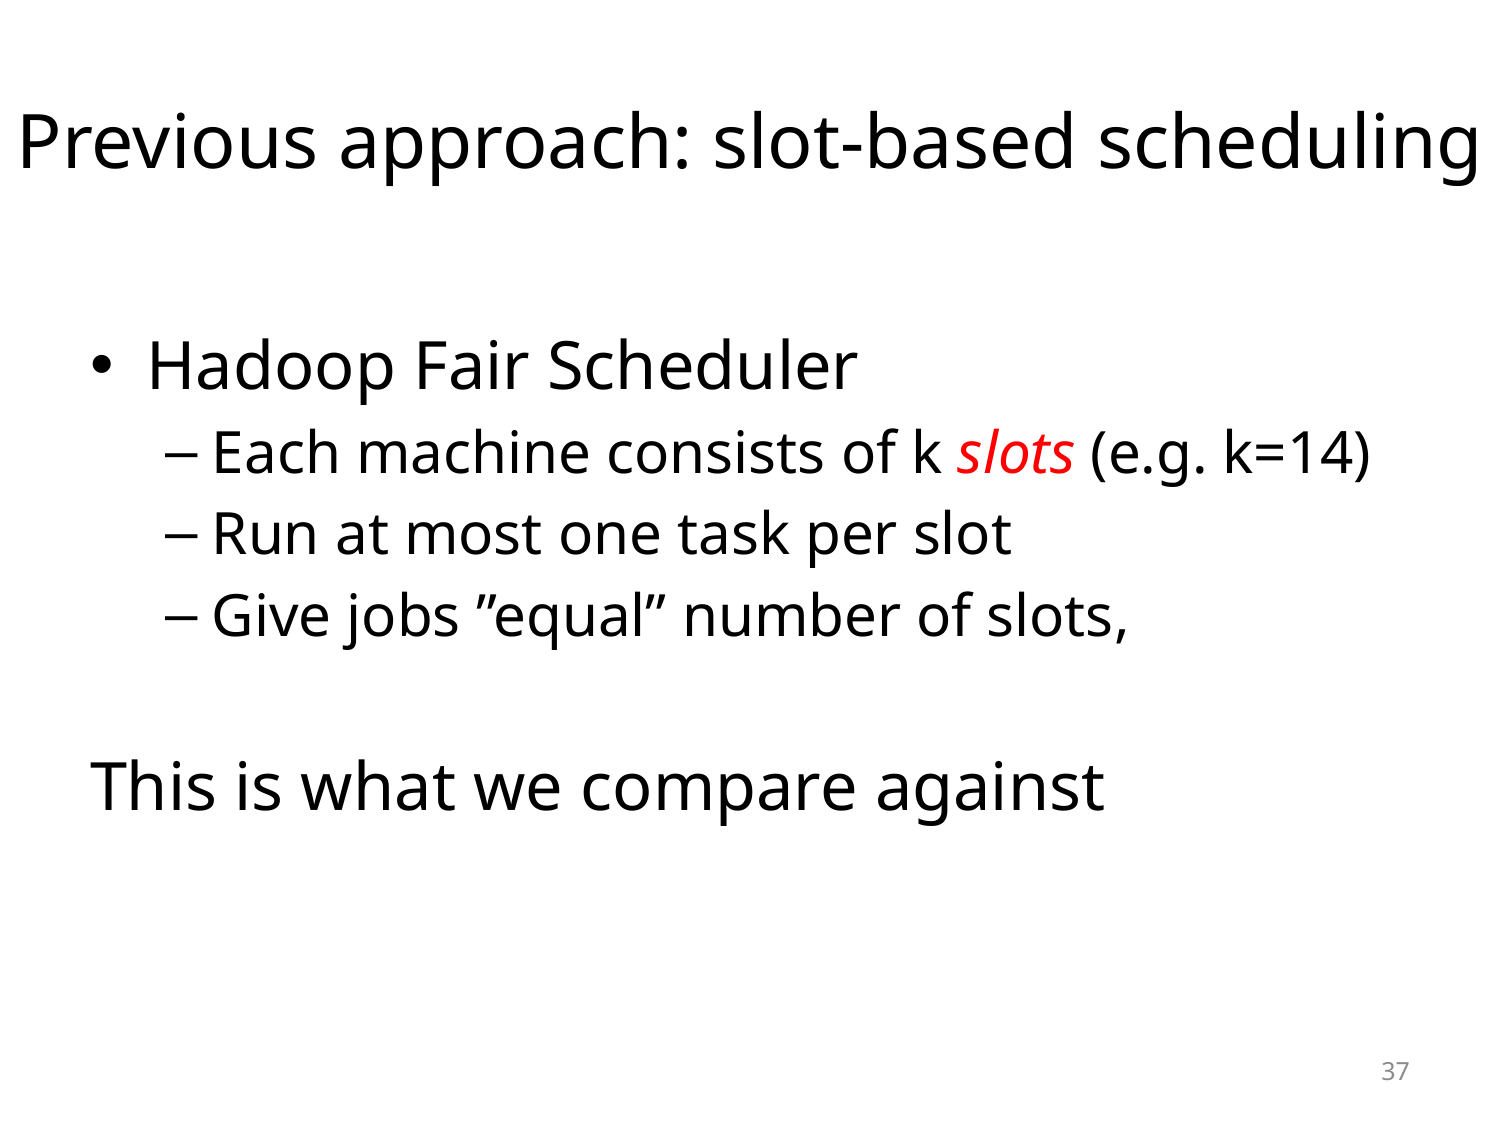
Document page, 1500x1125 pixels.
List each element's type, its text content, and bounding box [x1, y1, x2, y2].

title Previous approach: slot-based scheduling [0, 45, 1500, 233]
slide_number 37 [1074, 1042, 1425, 1103]
list Hadoop Fair Scheduler Each machine consists of k slots (e.g. k=14) Run at most one task per slot Give jobs ”equal” number of slots, This is what we compare against [75, 262, 1425, 1005]
